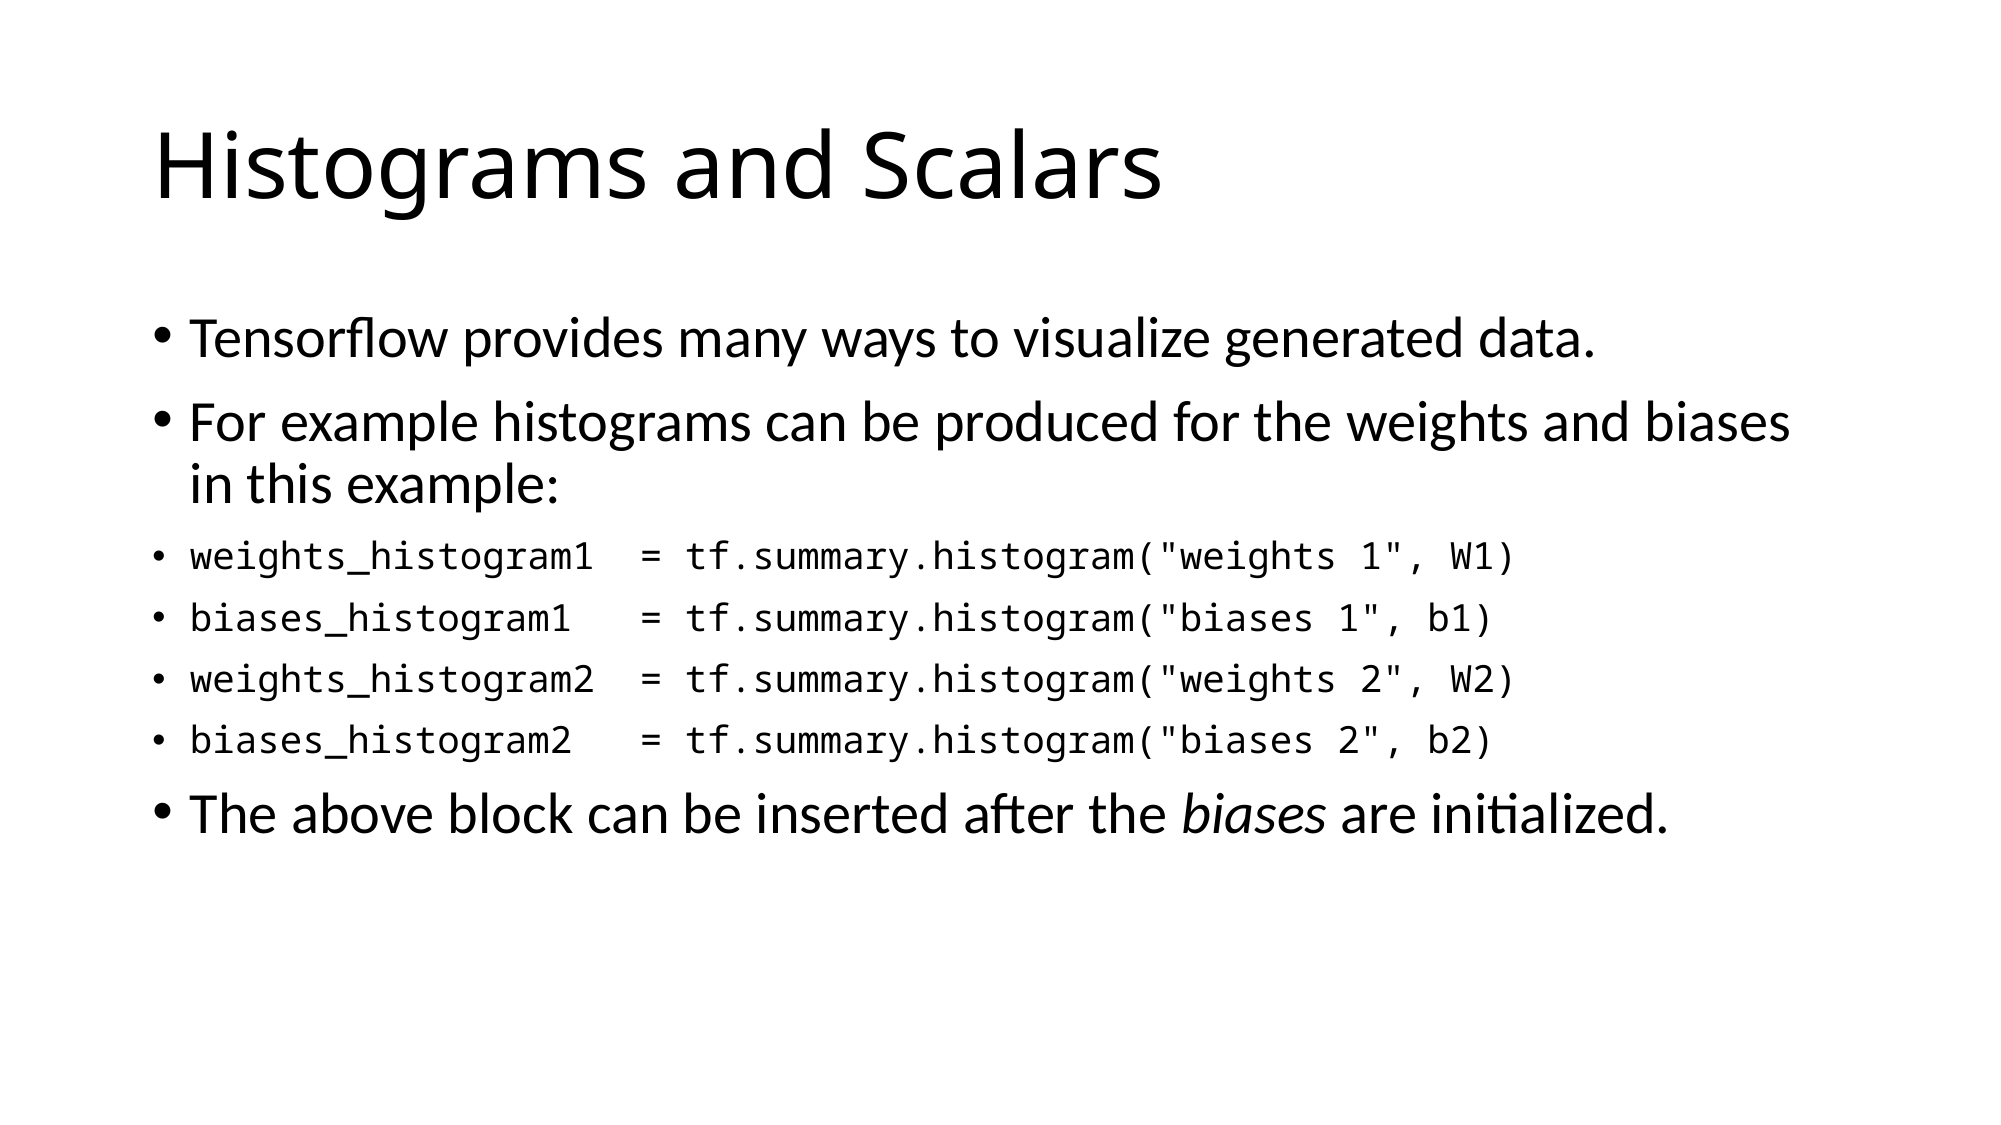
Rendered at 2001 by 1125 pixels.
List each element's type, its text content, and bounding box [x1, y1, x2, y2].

list Tensorflow provides many ways to visualize generated data. For example histograms can be produced for the weights and biases in this example: weights_histogram1 = tf.summary.histogram("weights 1", W1) biases_histogram1 = tf.summary.histogram("biases 1", b1) weights_histogram2 = tf.summary.histogram("weights 2", W2) biases_histogram2 = tf.summary.histogram("biases 2", b2) The above block can be inserted after the biases are initialized. [137, 299, 1863, 1014]
title Histograms and Scalars [137, 59, 1863, 278]
